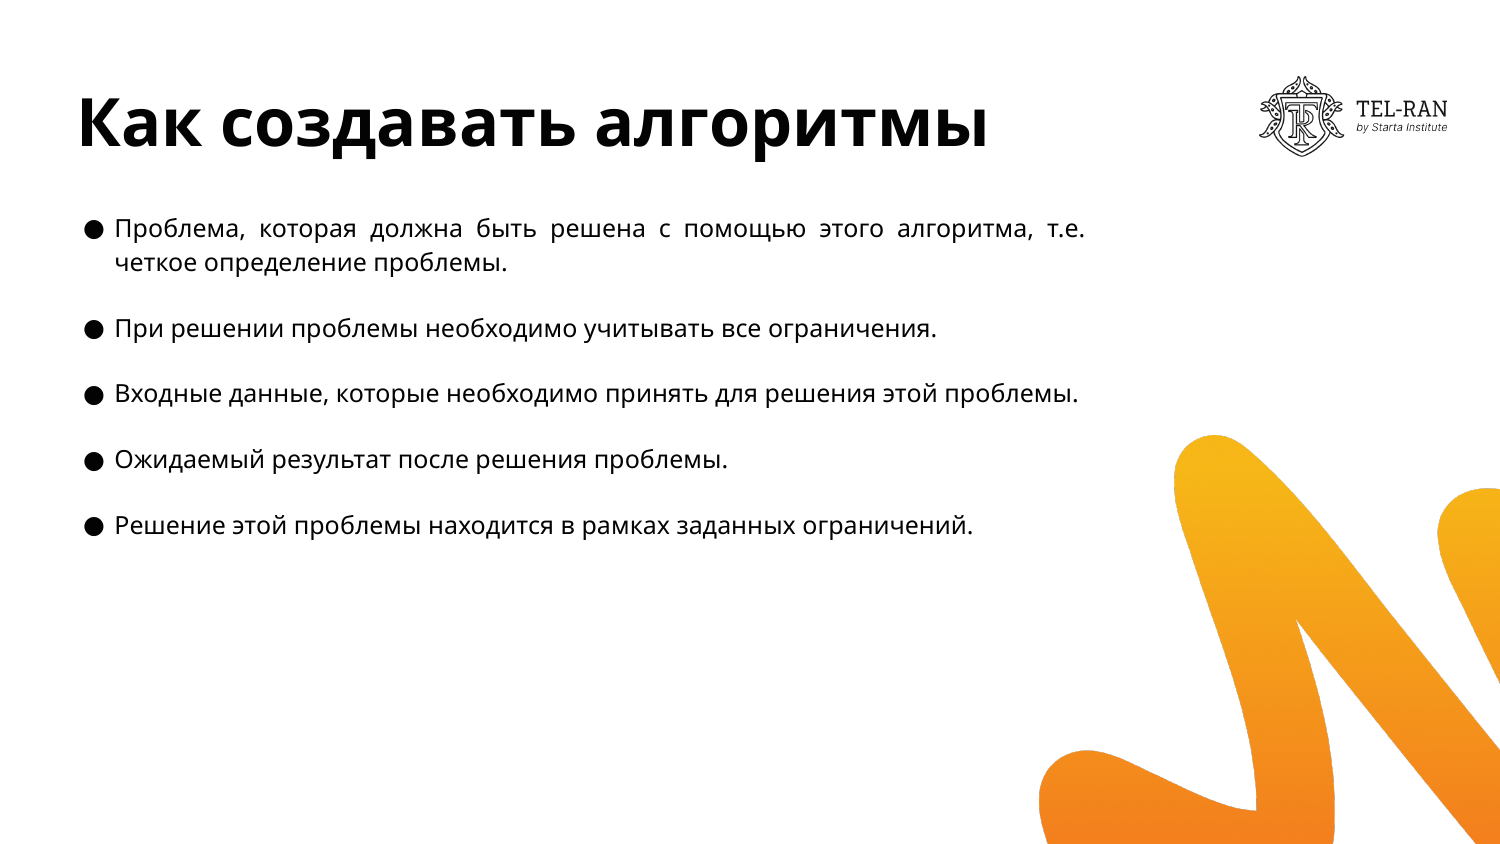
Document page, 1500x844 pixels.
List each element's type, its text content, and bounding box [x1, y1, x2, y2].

text_box Как создавать алгоритмы [76, 79, 1207, 170]
picture [1259, 76, 1447, 157]
text_box Проблема, которая должна быть решена с помощью этого алгоритма, т.е. четкое определение проблемы. При решении проблемы необходимо учитывать все ограничения. Входные данные, которые необходимо принять для решения этой проблемы. Ожидаемый результат после решения проблемы. Решение этой проблемы находится в рамках заданных ограничений. [76, 207, 1087, 678]
picture [943, 434, 1500, 844]
